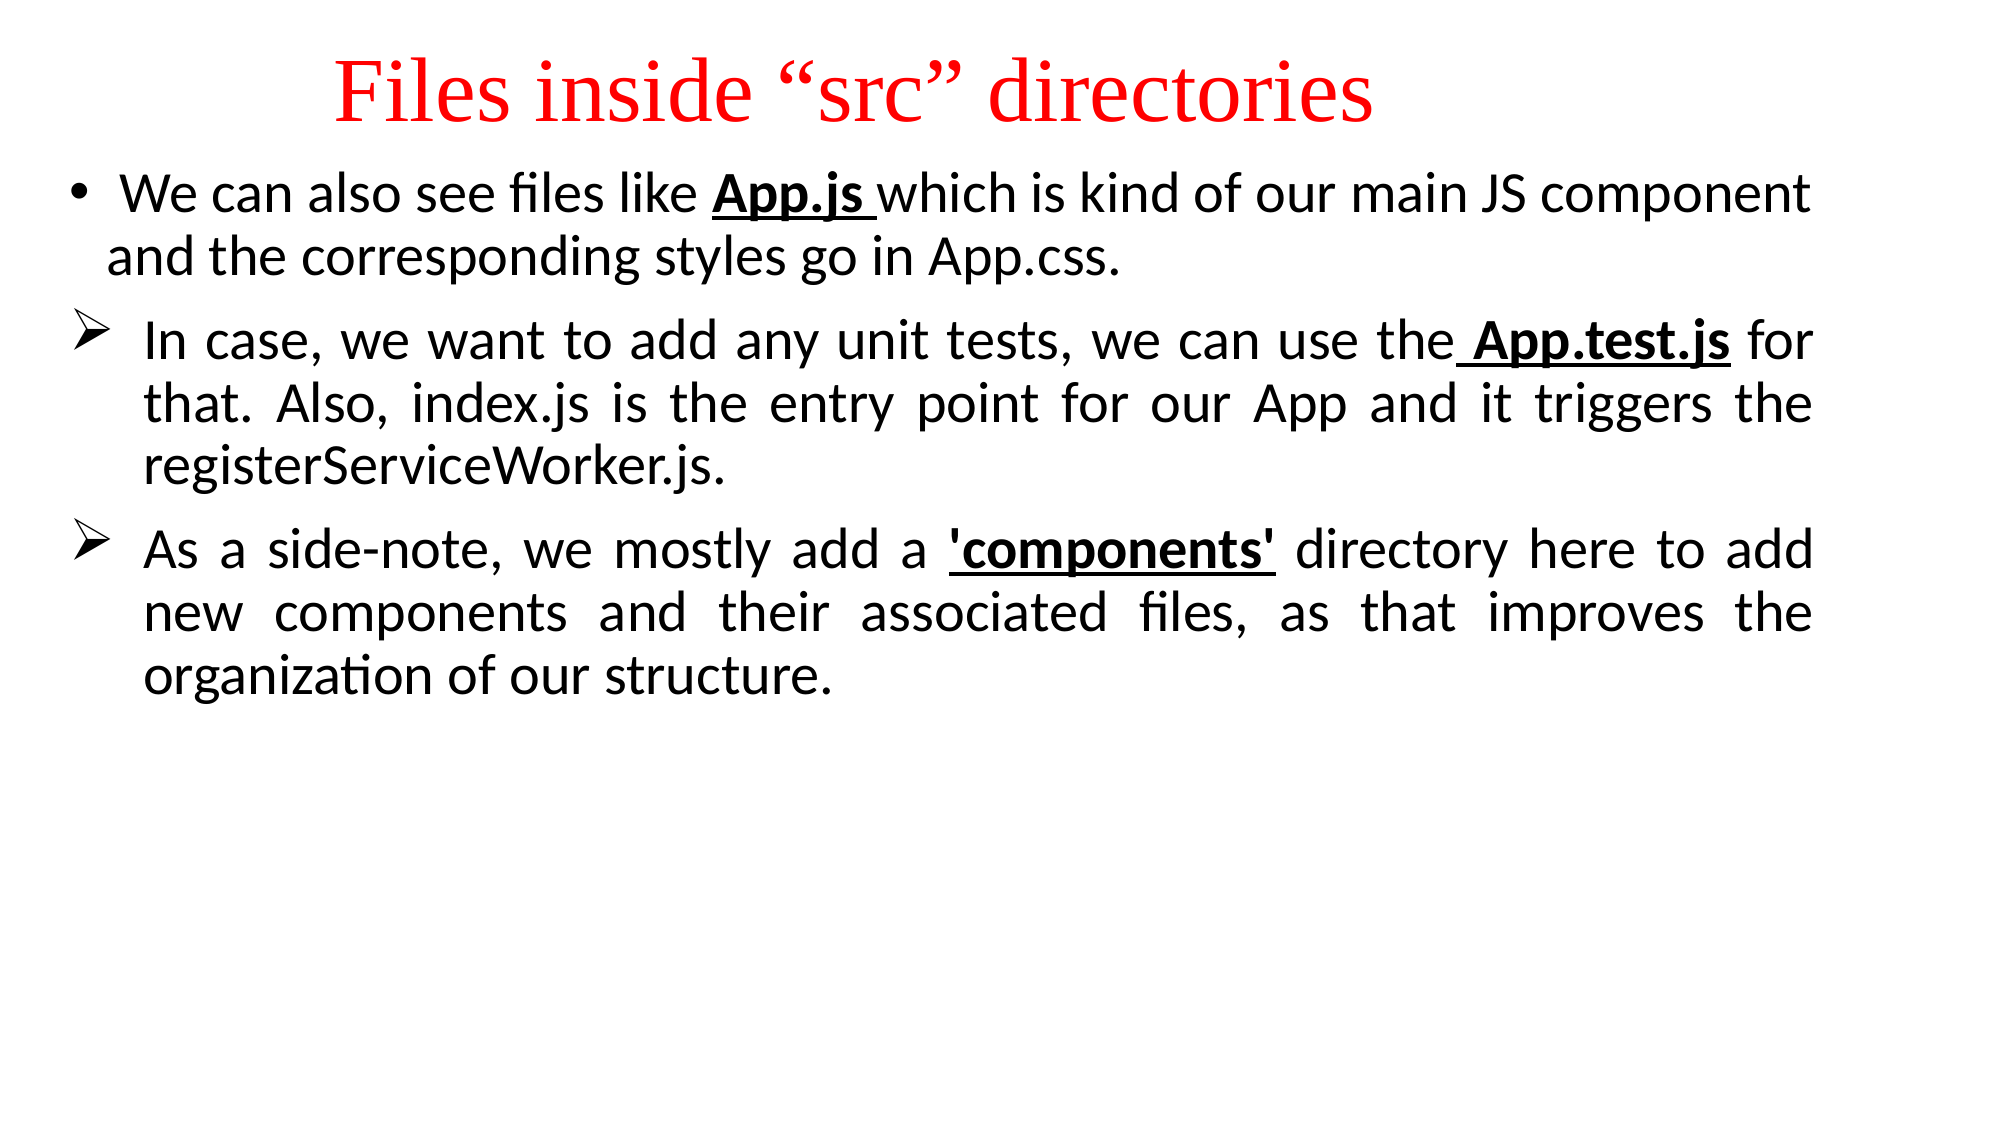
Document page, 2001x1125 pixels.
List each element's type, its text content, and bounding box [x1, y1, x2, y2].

title Files inside “src” directories [30, 29, 1680, 155]
list We can also see files like App.js which is kind of our main JS component and the corresponding styles go in App.css. In case, we want to add any unit tests, we can use the App.test.js for that. Also, index.js is the entry point for our App and it triggers the registerServiceWorker.js. As a side-note, we mostly add a 'components' directory here to add new components and their associated files, as that improves the organization of our structure. [54, 154, 1830, 1087]
